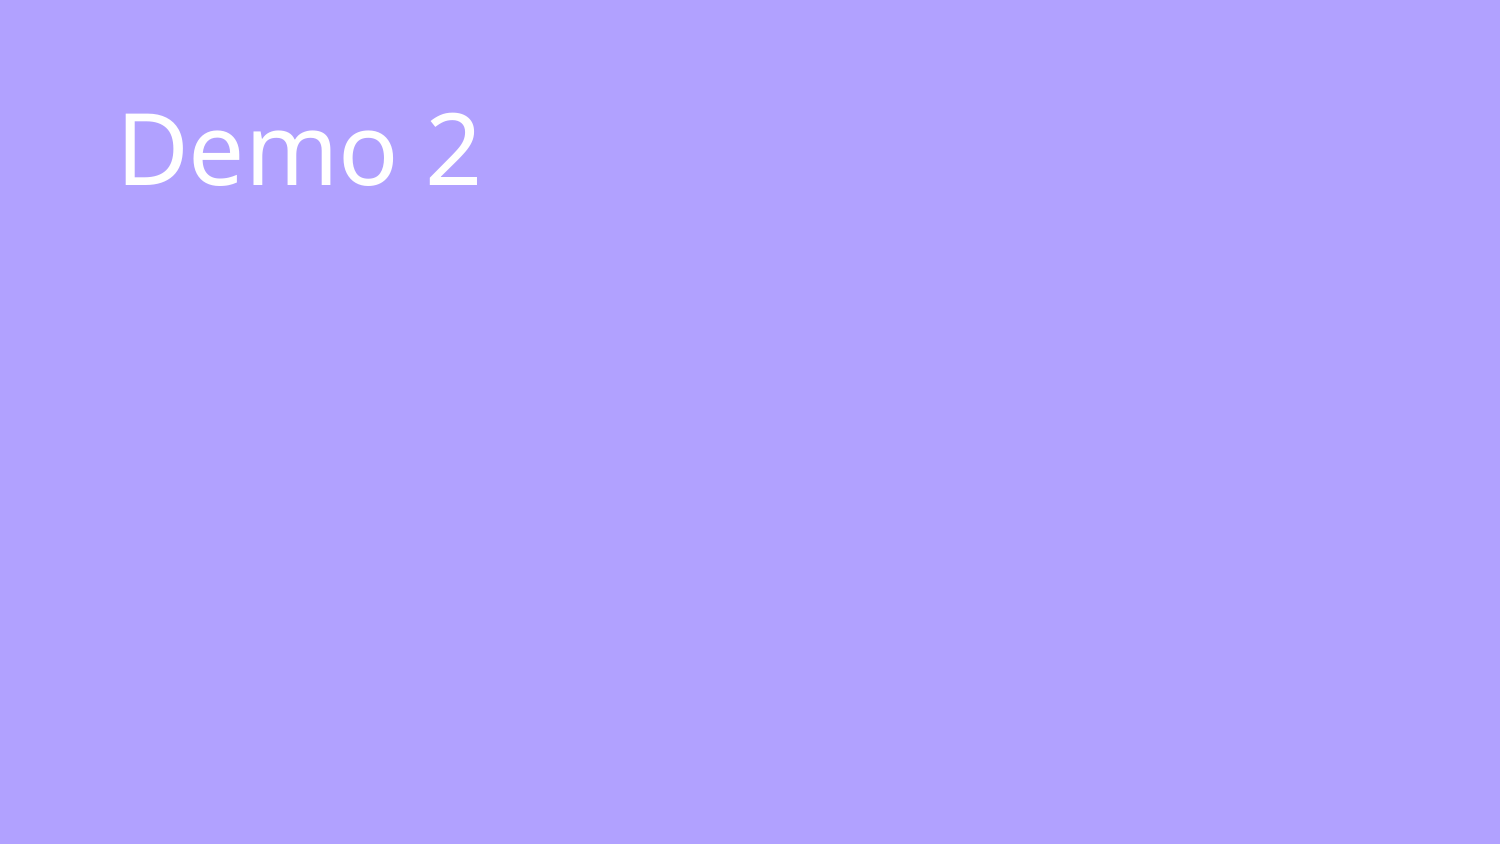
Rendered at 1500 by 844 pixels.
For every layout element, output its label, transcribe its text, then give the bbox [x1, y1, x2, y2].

text_box Demo 2 [101, 70, 780, 312]
